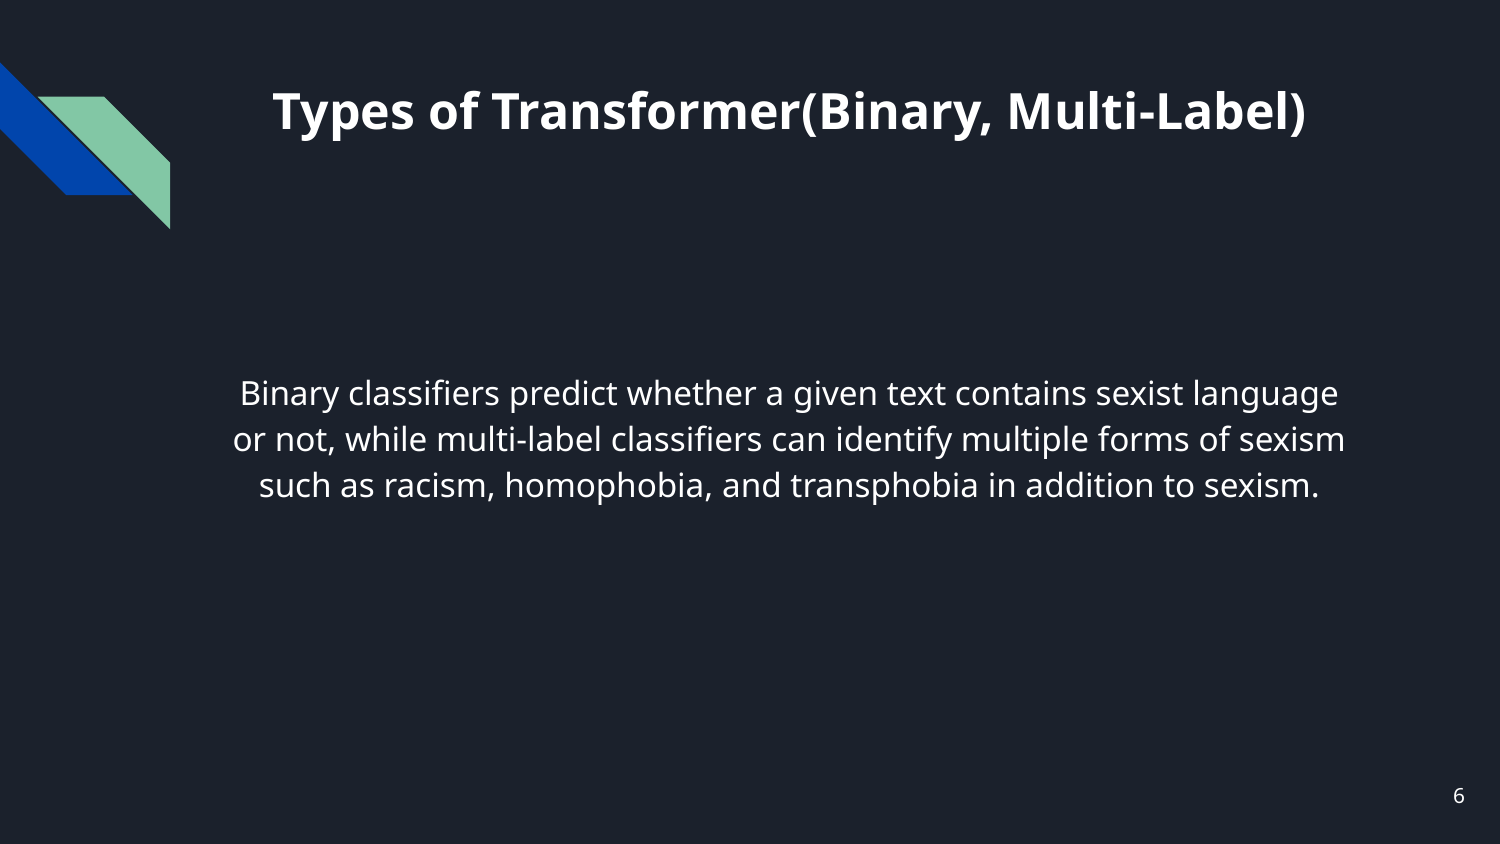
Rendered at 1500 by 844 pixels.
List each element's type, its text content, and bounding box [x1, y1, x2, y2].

slide_number ‹#› [1389, 764, 1480, 830]
title Types of Transformer(Binary, Multi-Label) [212, 64, 1368, 215]
list Binary classifiers predict whether a given text contains sexist language or not, while multi-label classifiers can identify multiple forms of sexism such as racism, homophobia, and transphobia in addition to sexism. [212, 351, 1368, 829]
